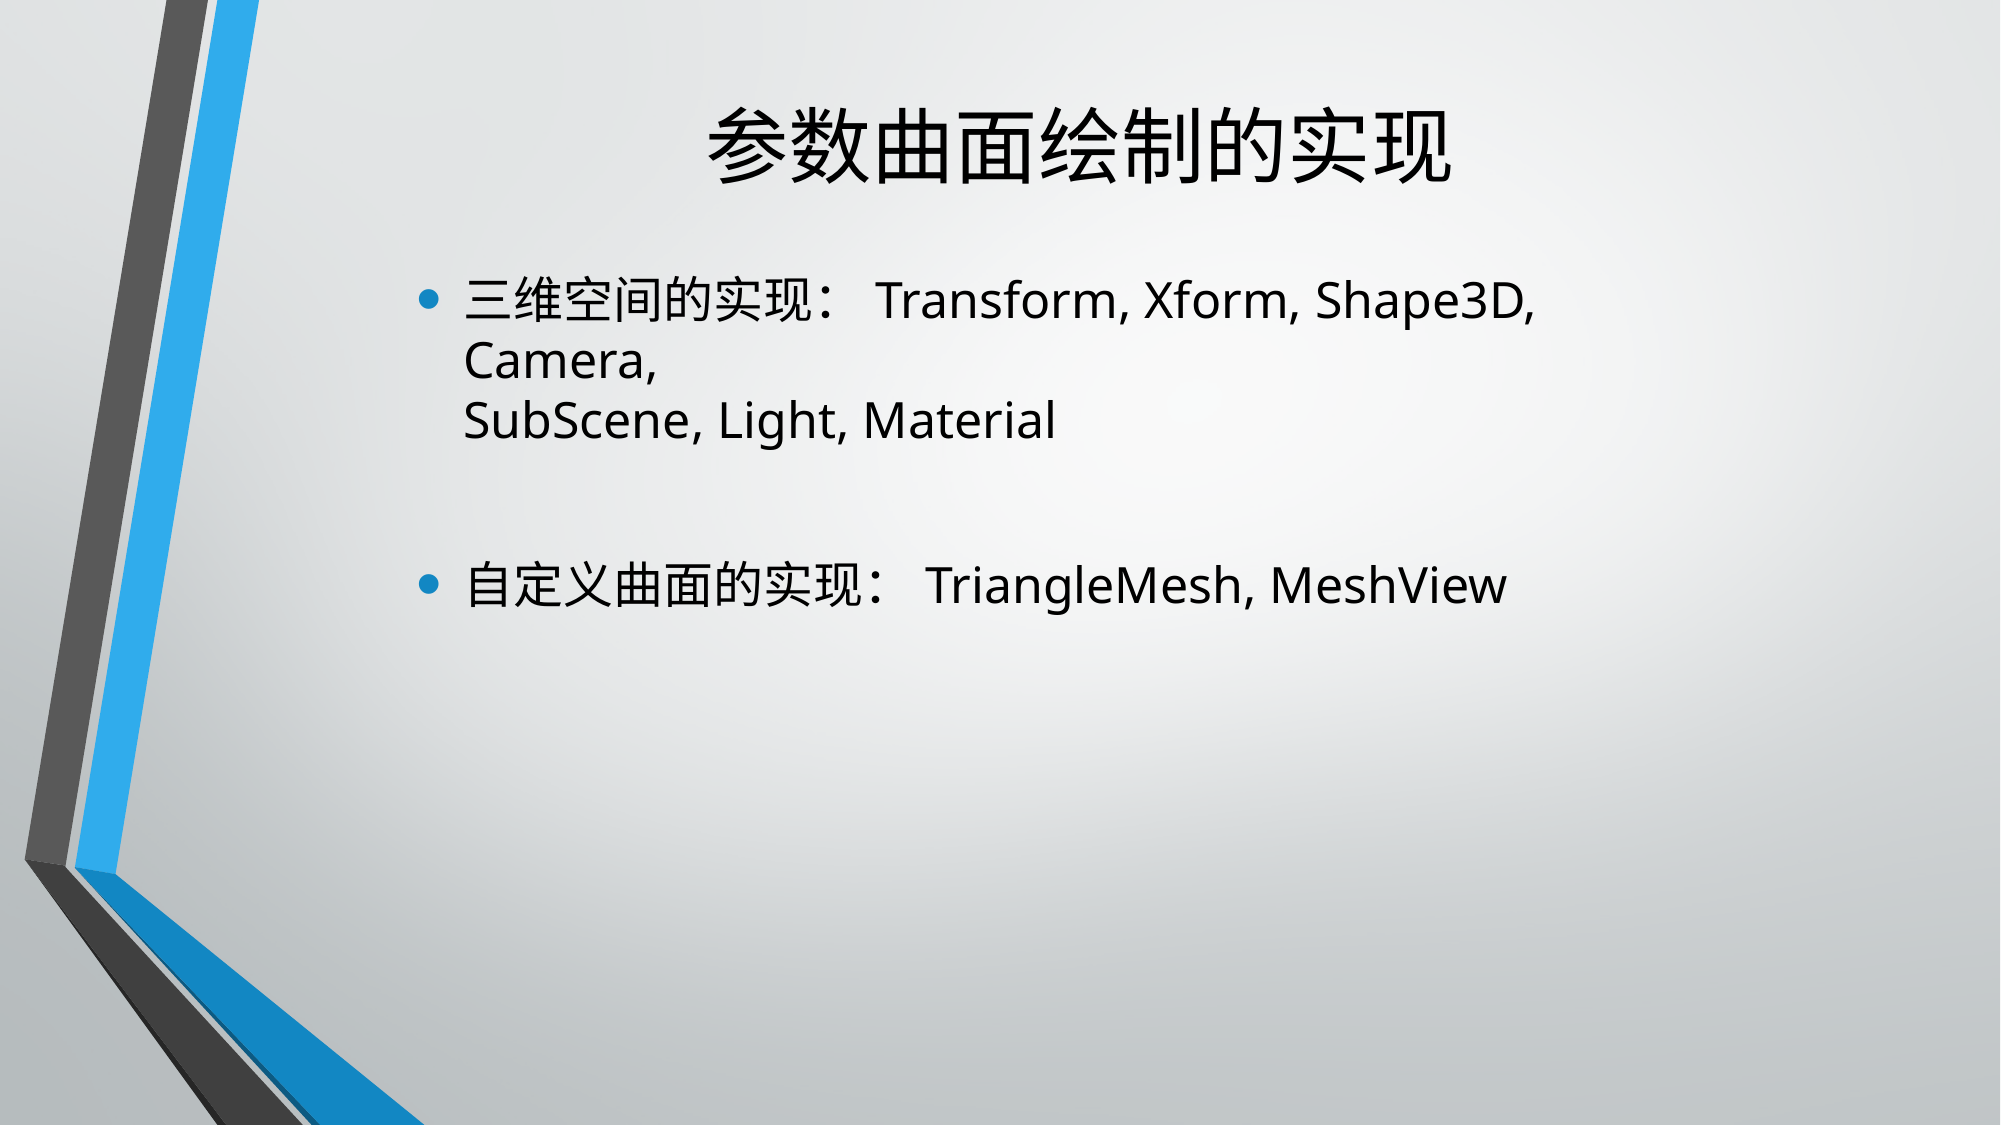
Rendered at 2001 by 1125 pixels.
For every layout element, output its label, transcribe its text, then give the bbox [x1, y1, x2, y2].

title 参数曲面绘制的实现 [258, 0, 1902, 288]
list 三维空间的实现：Transform, Xform, Shape3D, Camera, SubScene, Light, Material 自定义曲面的实现：TriangleMesh, MeshView [401, 226, 1759, 739]
